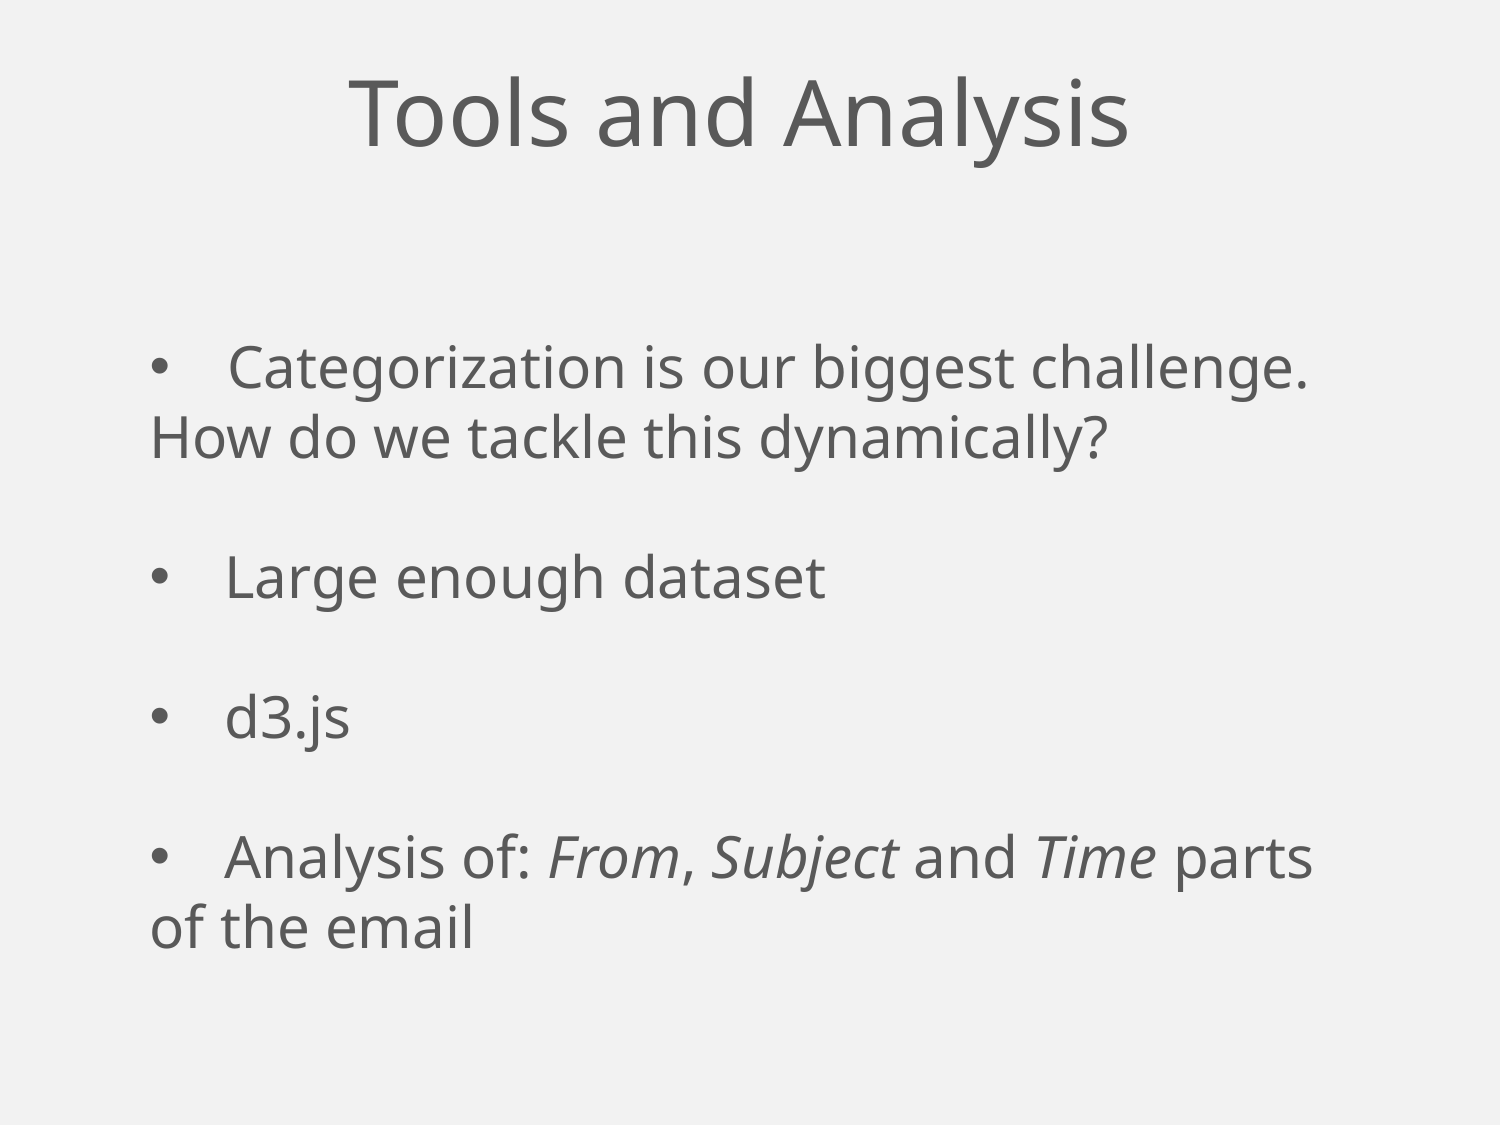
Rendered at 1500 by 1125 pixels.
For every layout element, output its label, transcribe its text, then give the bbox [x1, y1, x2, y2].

text_box Categorization is our biggest challenge. How do we tackle this dynamically? Large enough dataset d3.js Analysis of: From, Subject and Time parts of the email [134, 253, 1341, 1108]
text_box Tools and Analysis [333, 47, 1148, 172]
